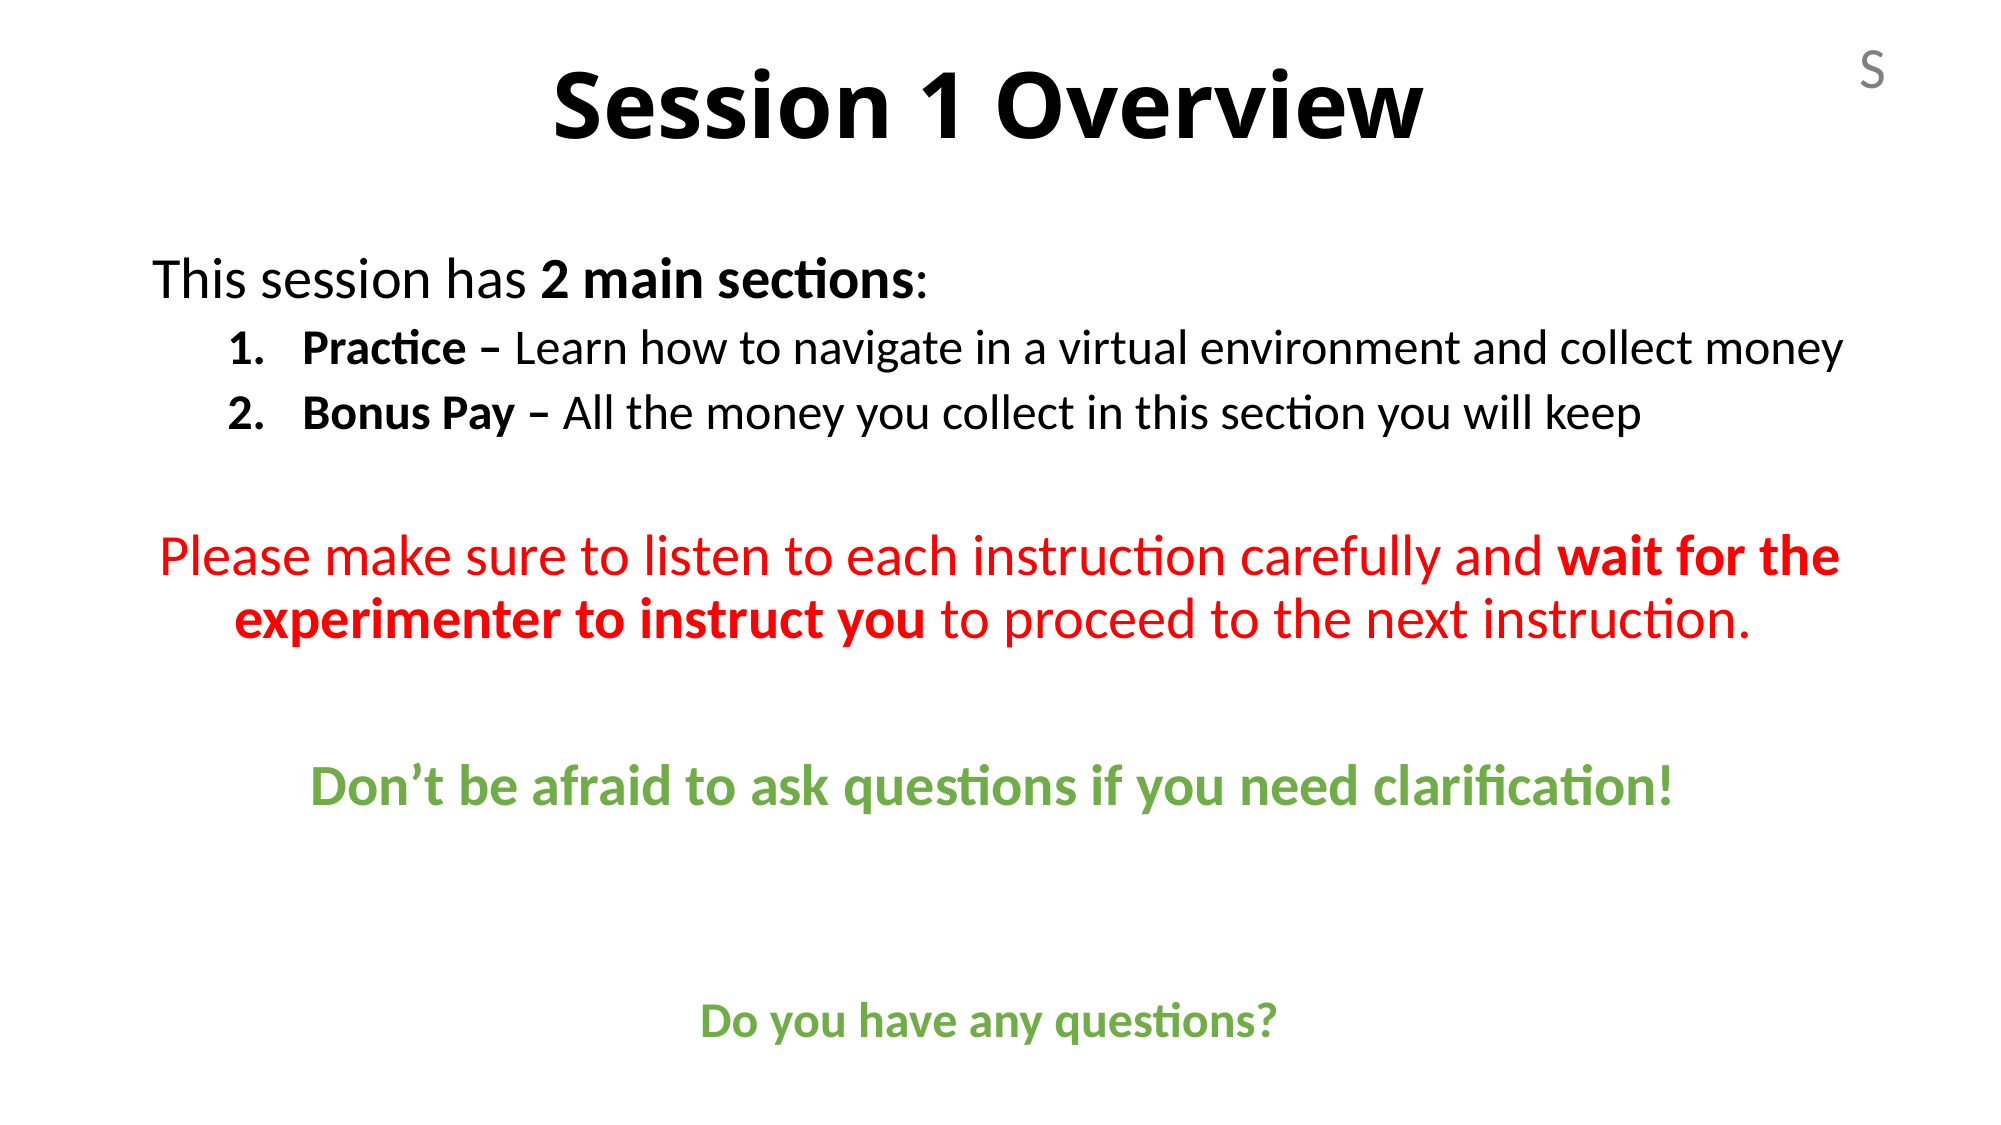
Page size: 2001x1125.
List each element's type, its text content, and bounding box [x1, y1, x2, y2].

list This session has 2 main sections: Practice – Learn how to navigate in a virtual environment and collect money Bonus Pay – All the money you collect in this section you will keep Please make sure to listen to each instruction carefully and wait for the experimenter to instruct you to proceed to the next instruction. Don’t be afraid to ask questions if you need clarification! [137, 240, 1863, 1017]
title Session 1 Overview [127, 0, 1853, 218]
text_box S [1798, 22, 1947, 108]
text_box Do you have any questions? [597, 979, 1382, 1055]
